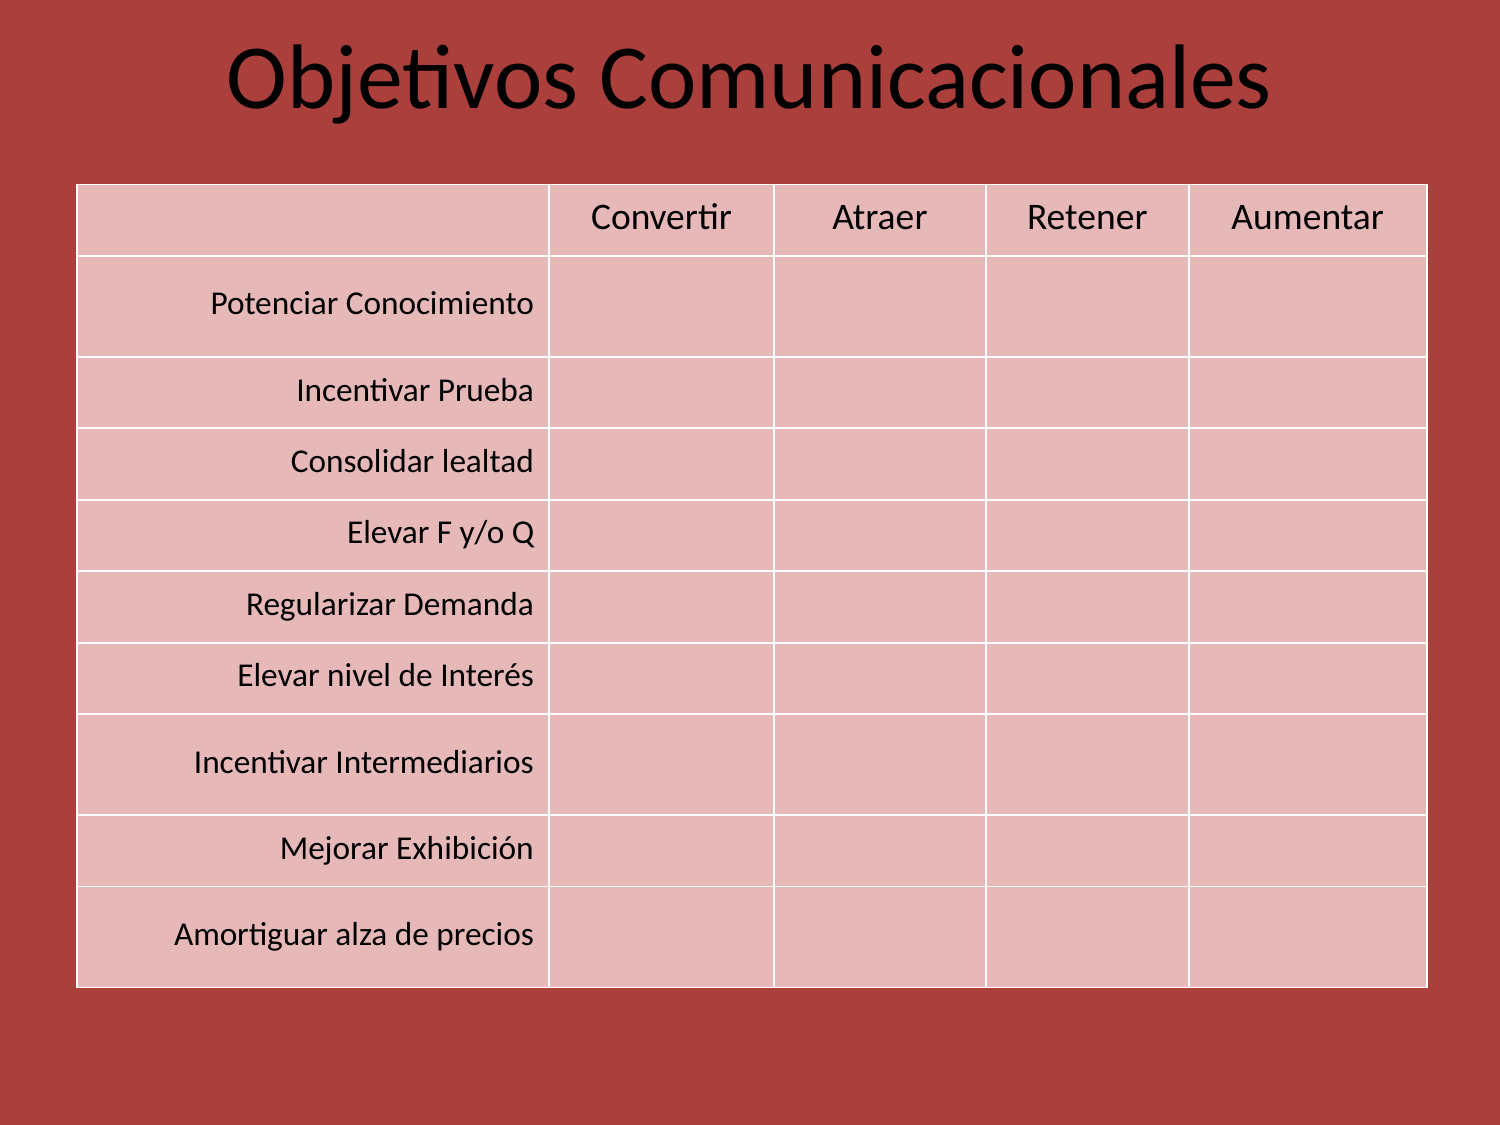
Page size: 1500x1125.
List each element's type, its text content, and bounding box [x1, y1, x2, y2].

table_cell [775, 257, 985, 356]
table_cell [1190, 816, 1426, 886]
table_cell Elevar nivel de Interés [78, 644, 548, 713]
table_cell [550, 715, 773, 814]
table_cell Mejorar Exhibición [78, 816, 548, 886]
table_cell [550, 572, 773, 642]
table_cell [987, 501, 1188, 570]
table_header Retener [987, 185, 1188, 255]
table_cell [550, 358, 773, 427]
table_header Convertir [550, 185, 773, 255]
table_cell [550, 429, 773, 499]
table_cell [550, 257, 773, 356]
table_cell [987, 887, 1188, 987]
table_cell Amortiguar alza de precios [78, 887, 548, 987]
table_cell [550, 816, 773, 886]
table_cell [775, 887, 985, 987]
table_cell [987, 715, 1188, 814]
table_cell Regularizar Demanda [78, 572, 548, 642]
table_cell [987, 358, 1188, 427]
table_cell [1190, 358, 1426, 427]
title Objetivos Comunicacionales [0, 0, 1500, 149]
table_cell [775, 429, 985, 499]
table_cell [1190, 644, 1426, 713]
table_cell [987, 816, 1188, 886]
table_cell Consolidar lealtad [78, 429, 548, 499]
table_cell [1190, 429, 1426, 499]
table_cell [987, 572, 1188, 642]
table_cell [775, 572, 985, 642]
table_cell [550, 501, 773, 570]
table_cell [987, 257, 1188, 356]
table_cell [775, 644, 985, 713]
table_cell [1190, 501, 1426, 570]
table_header Aumentar [1190, 185, 1426, 255]
table_cell Potenciar Conocimiento [78, 257, 548, 356]
table_cell [1190, 572, 1426, 642]
table_cell [775, 715, 985, 814]
table_cell [550, 887, 773, 987]
table_cell Incentivar Intermediarios [78, 715, 548, 814]
table_header [78, 185, 548, 255]
table_cell [775, 358, 985, 427]
table_cell [775, 501, 985, 570]
table_cell [987, 644, 1188, 713]
table_cell Elevar F y/o Q [78, 501, 548, 570]
table_cell Incentivar Prueba [78, 358, 548, 427]
table_header Atraer [775, 185, 985, 255]
table_cell [775, 816, 985, 886]
table_cell [550, 644, 773, 713]
table_cell [1190, 715, 1426, 814]
table_cell [987, 429, 1188, 499]
table_cell [1190, 257, 1426, 356]
table_cell [1190, 887, 1426, 987]
